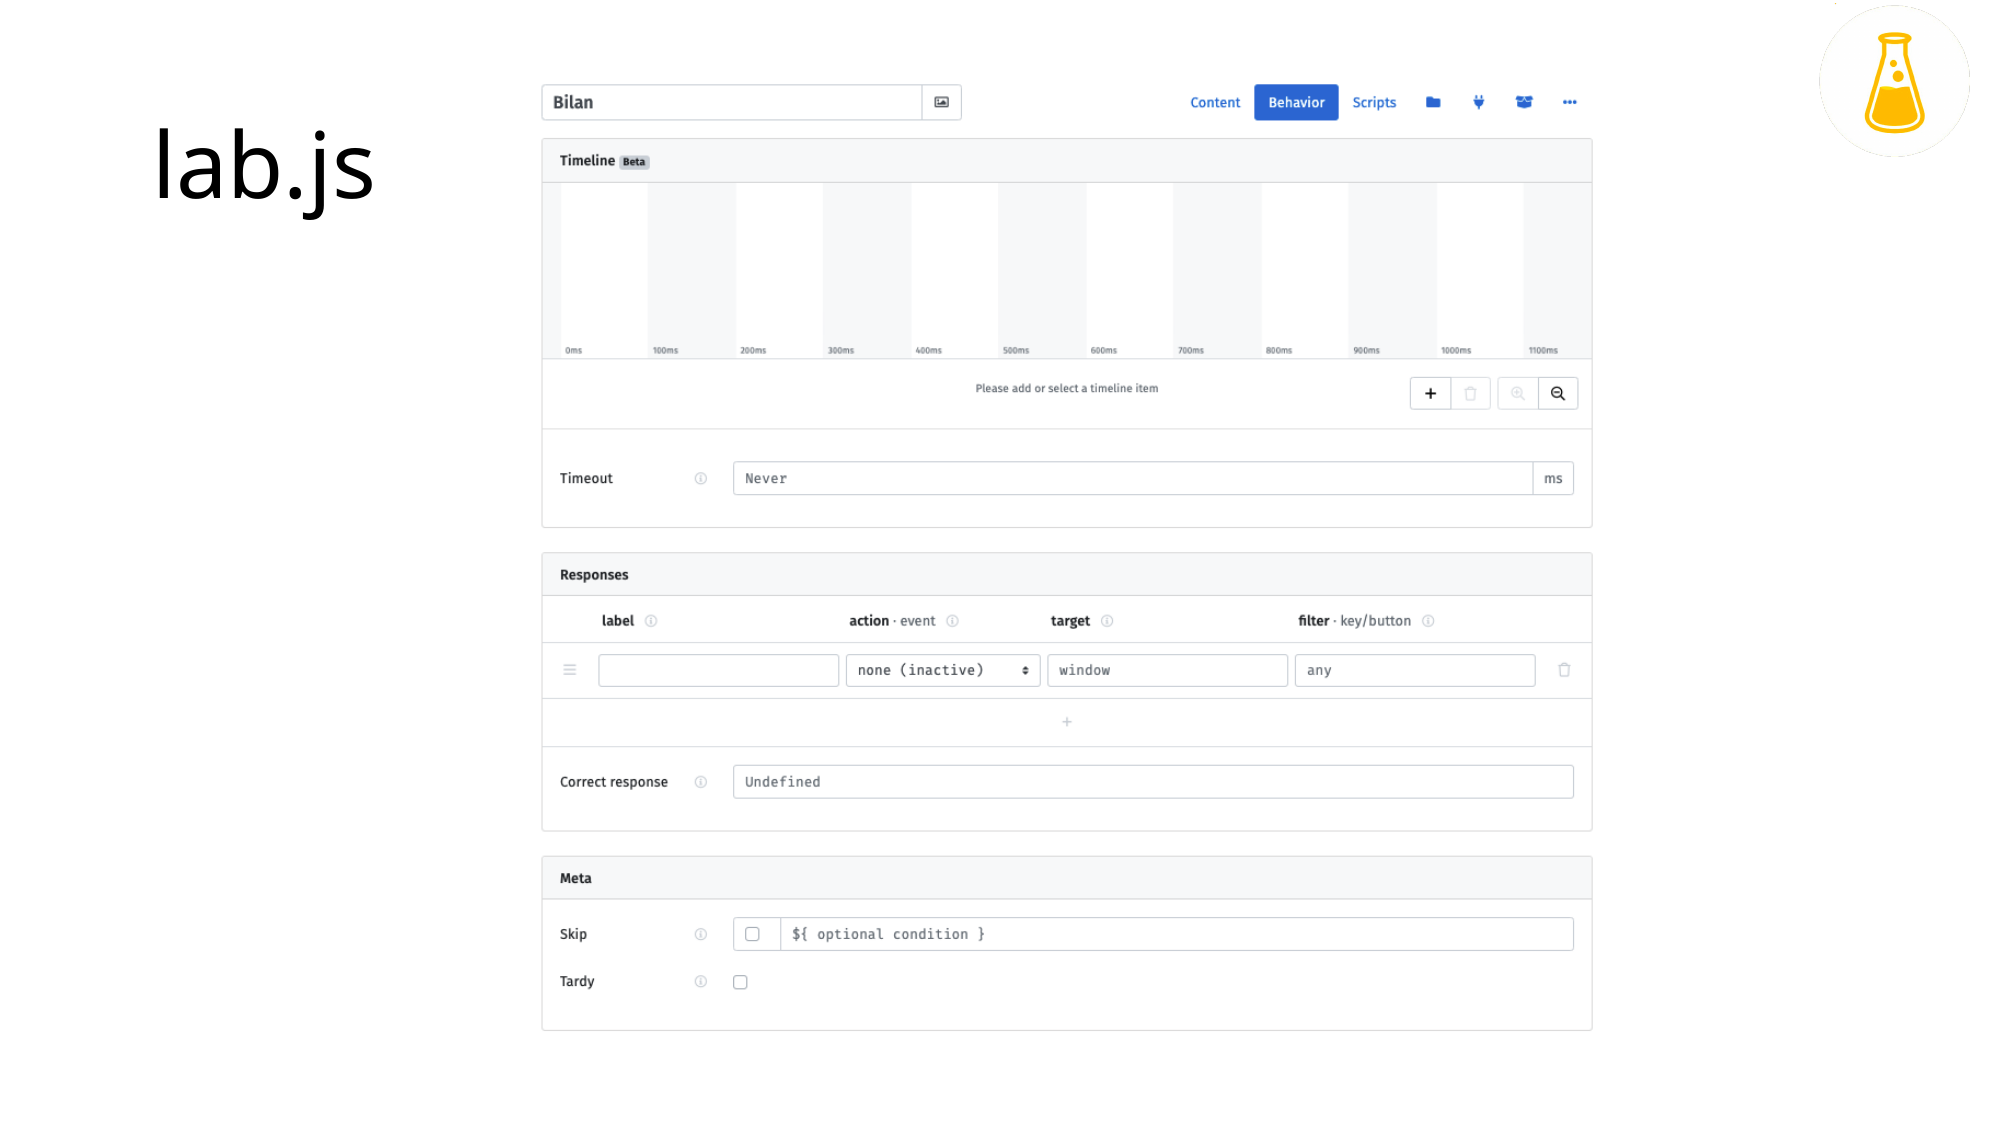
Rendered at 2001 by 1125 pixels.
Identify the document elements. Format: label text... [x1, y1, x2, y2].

title lab.js [137, 59, 1863, 278]
picture [1807, 0, 2000, 180]
picture [524, 69, 1607, 1042]
